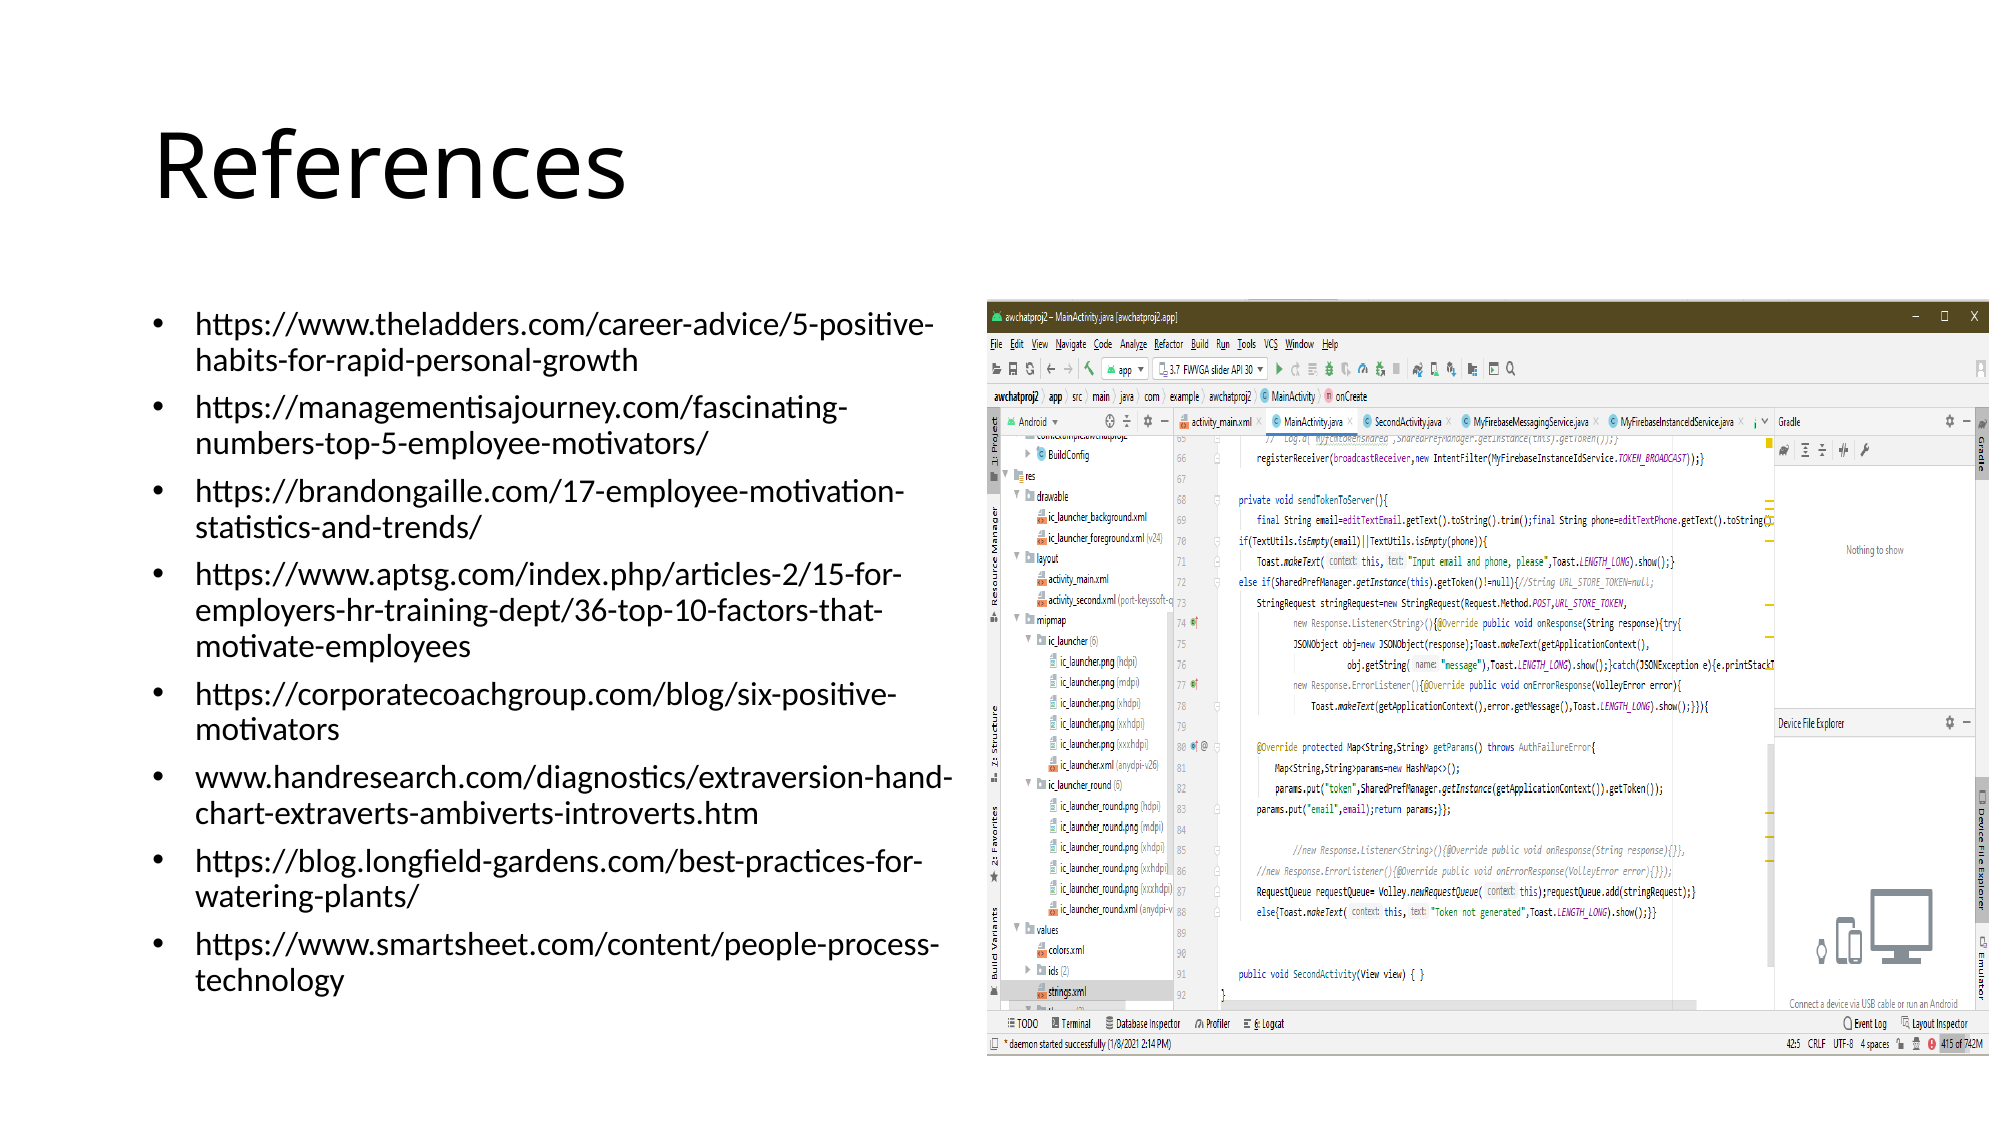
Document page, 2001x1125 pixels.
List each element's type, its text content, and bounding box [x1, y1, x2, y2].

title References [137, 59, 1863, 278]
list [987, 299, 1989, 1056]
list https://www.theladders.com/career-advice/5-positive-habits-for-rapid-personal-growth https://managementisajourney.com/fascinating-numbers-top-5-employee-motivators/ https://brandongaille.com/17-employee-motivation-statistics-and-trends/ https://www.aptsg.com/index.php/articles-2/15-for-employers-hr-training-dept/36-top-10-factors-that-motivate-employees https://corporatecoachgroup.com/blog/six-positive-motivators www.handresearch.com/diagnostics/extraversion-hand-chart-extraverts-ambiverts-introverts.htm https://blog.longfield-gardens.com/best-practices-for-watering-plants/ https://www.smartsheet.com/content/people-process-technology [137, 299, 987, 1014]
